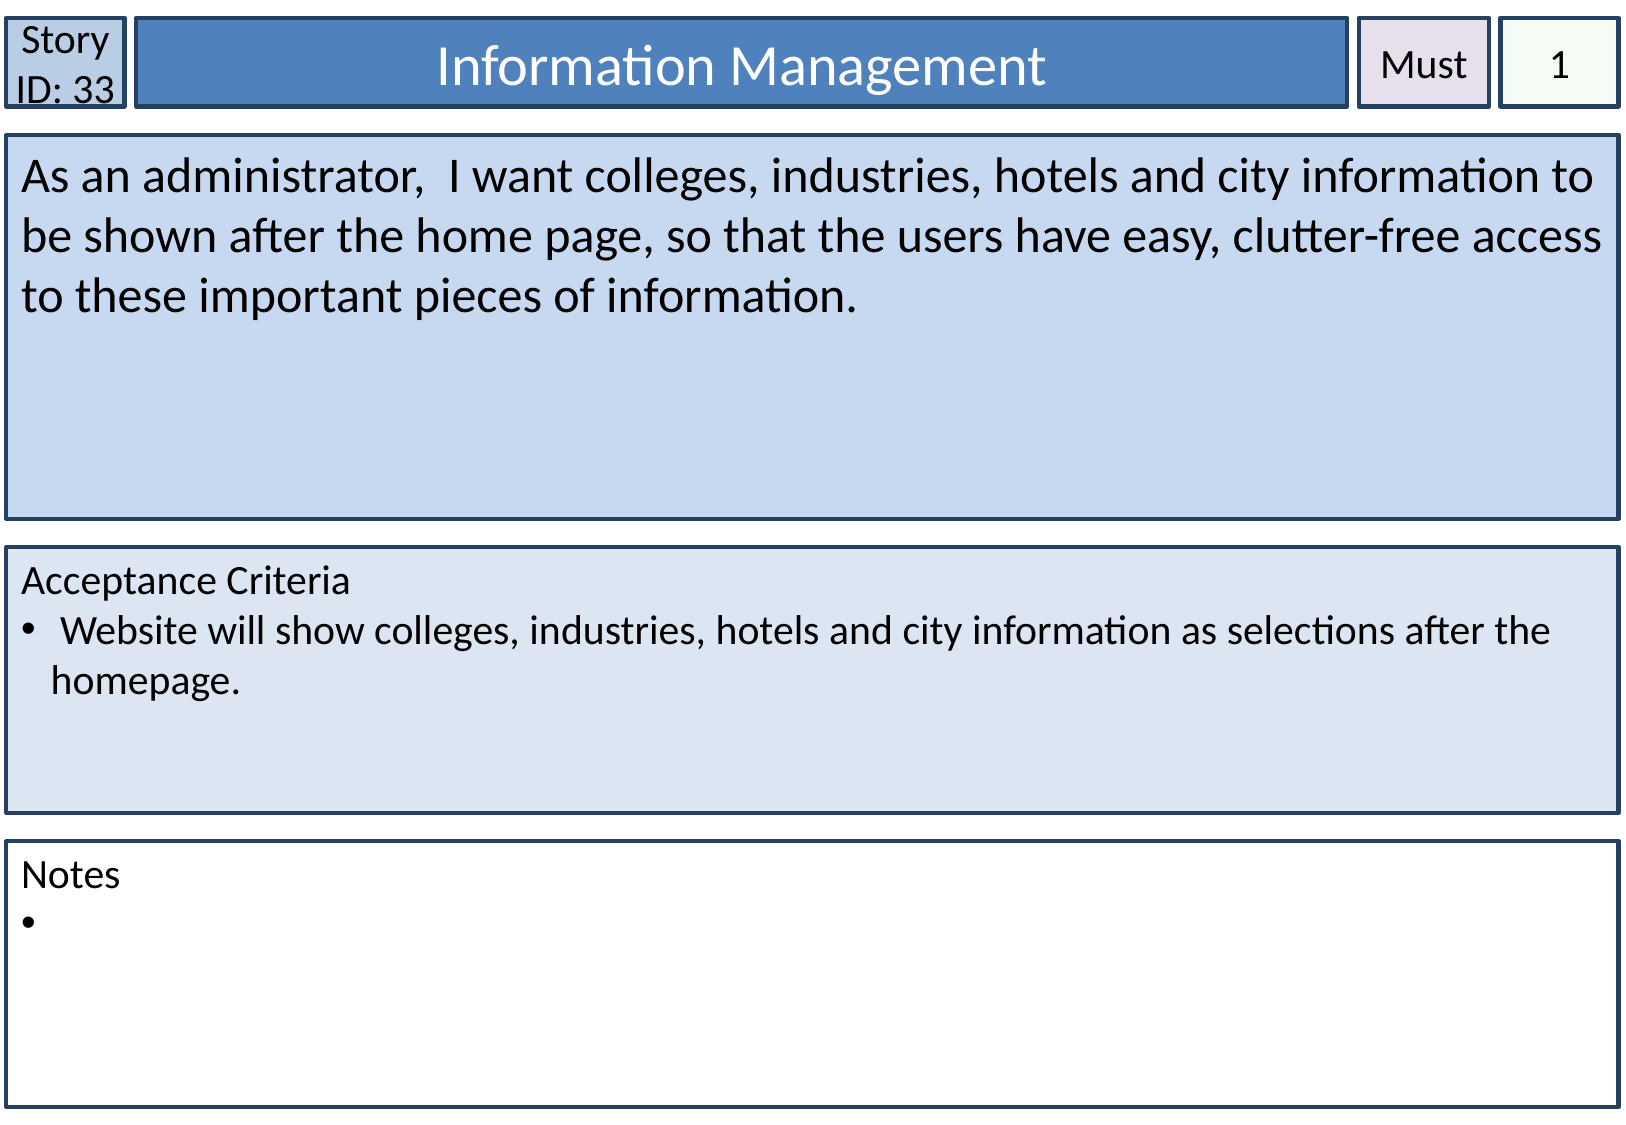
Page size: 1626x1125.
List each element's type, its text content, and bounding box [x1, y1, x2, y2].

text_box Acceptance Criteria Website will show colleges, industries, hotels and city information as selections after the homepage. [4, 545, 1621, 815]
text_box As an administrator, I want colleges, industries, hotels and city information to be shown after the home page, so that the users have easy, clutter-free access to these important pieces of information. [4, 133, 1621, 521]
text_box 1 [1498, 16, 1621, 109]
text_box Story ID: 33 [4, 16, 127, 109]
text_box Must [1357, 16, 1491, 109]
text_box Information Management [134, 16, 1349, 109]
text_box Notes [4, 839, 1621, 1109]
